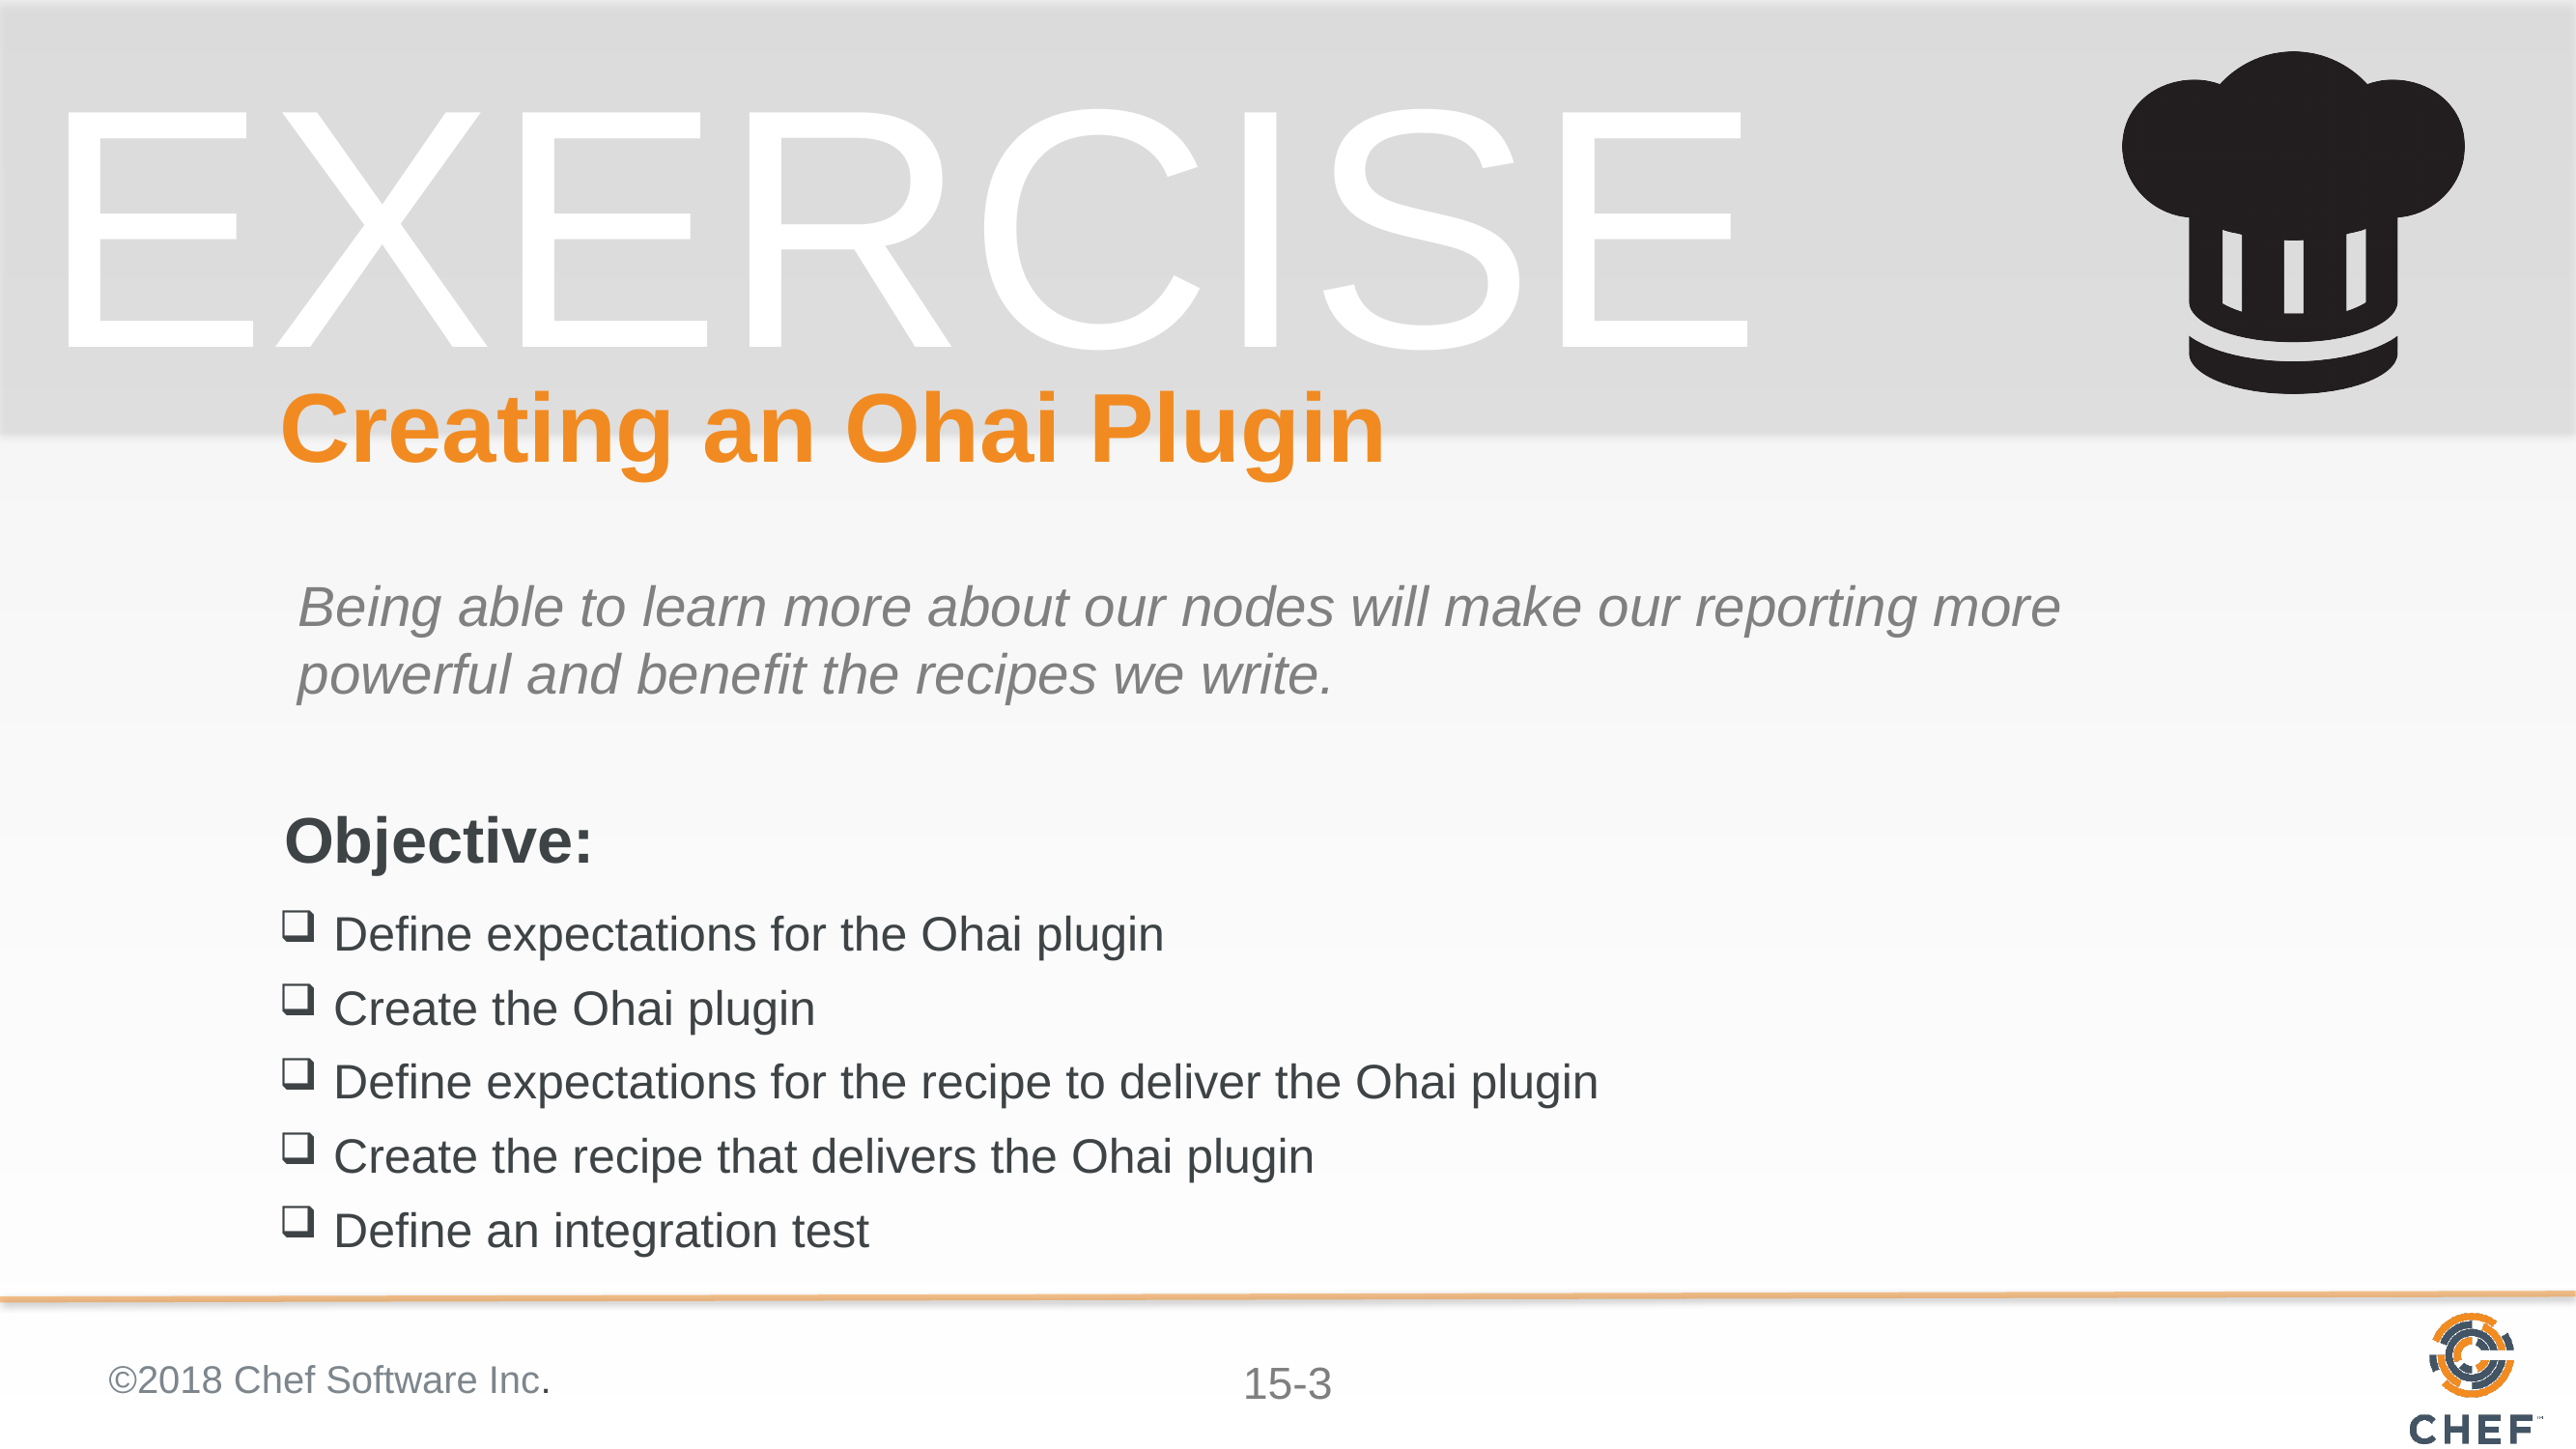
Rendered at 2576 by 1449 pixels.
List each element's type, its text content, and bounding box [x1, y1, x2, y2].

list Define expectations for the Ohai plugin Create the Ohai plugin Define expectations for the recipe to deliver the Ohai plugin Create the recipe that delivers the Ohai plugin Define an integration test [265, 895, 2217, 1284]
list Being able to learn more about our nodes will make our reporting more powerful and benefit the recipes we write. [265, 516, 2217, 759]
picture [2122, 51, 2465, 399]
picture [2399, 1297, 2551, 1449]
title Creating an Ohai Plugin [265, 363, 2217, 498]
